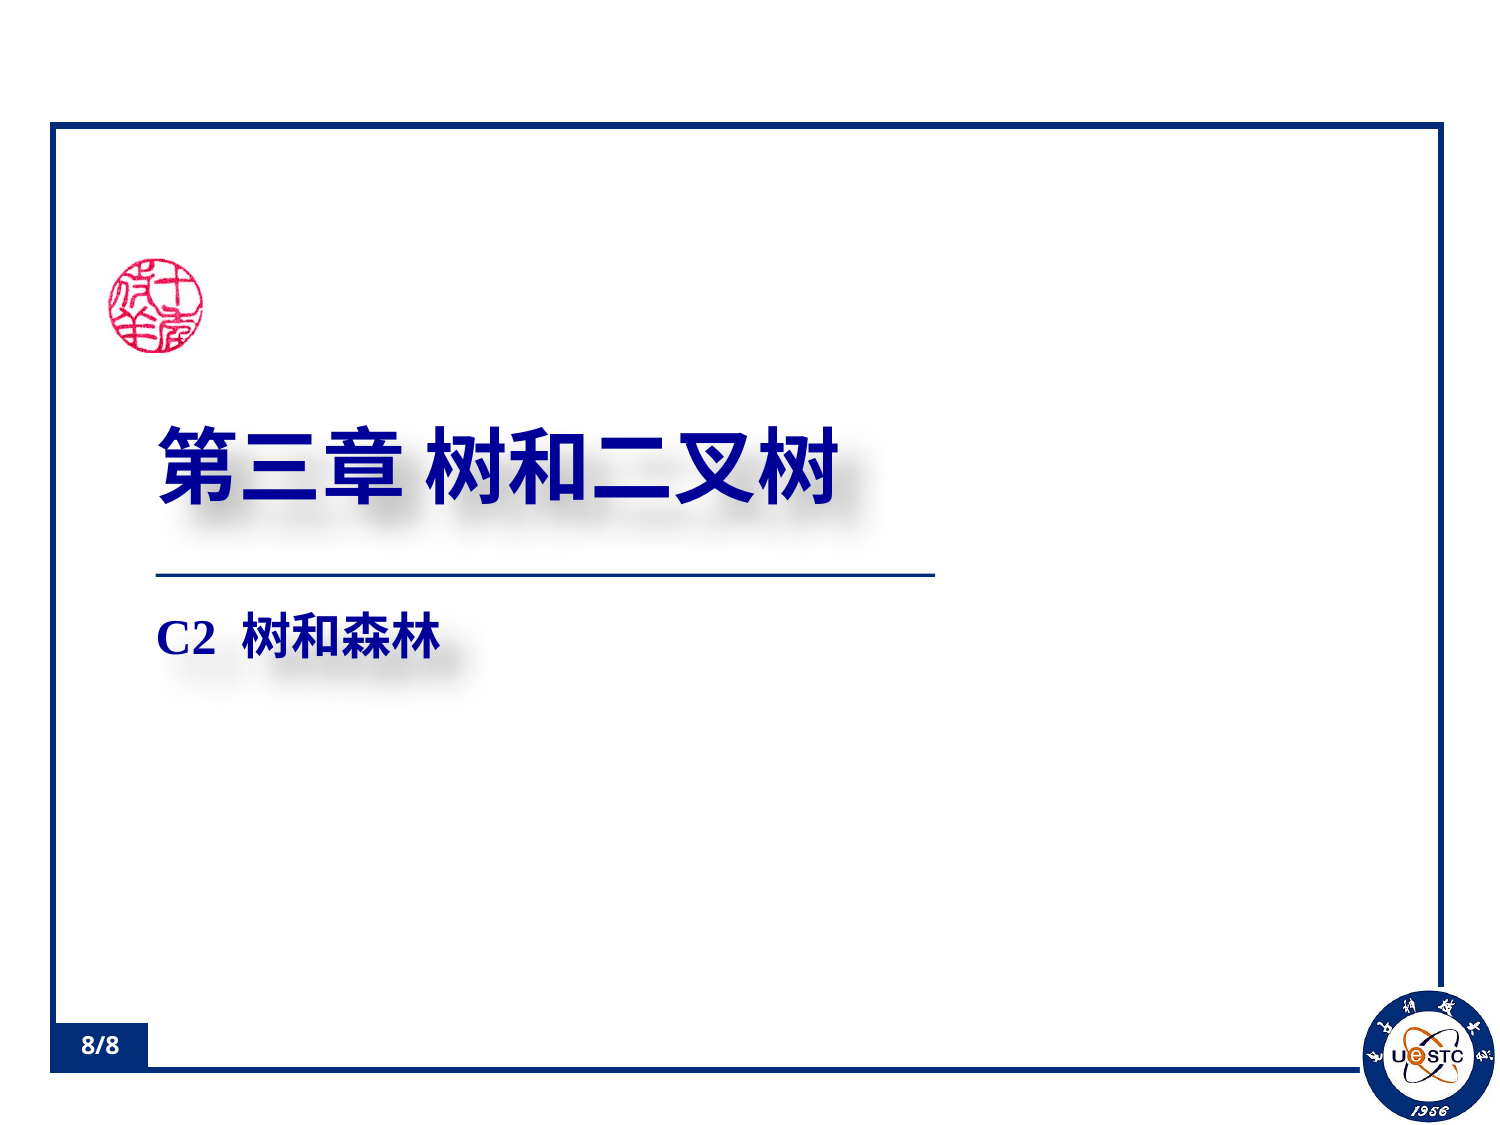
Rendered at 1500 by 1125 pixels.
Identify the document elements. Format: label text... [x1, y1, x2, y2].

title 第三章 树和二叉树 [155, 382, 1406, 545]
picture [1359, 987, 1498, 1125]
picture [108, 258, 203, 353]
slide_number 8/8 [53, 1023, 148, 1070]
subtitle C2 树和森林 [155, 589, 936, 774]
